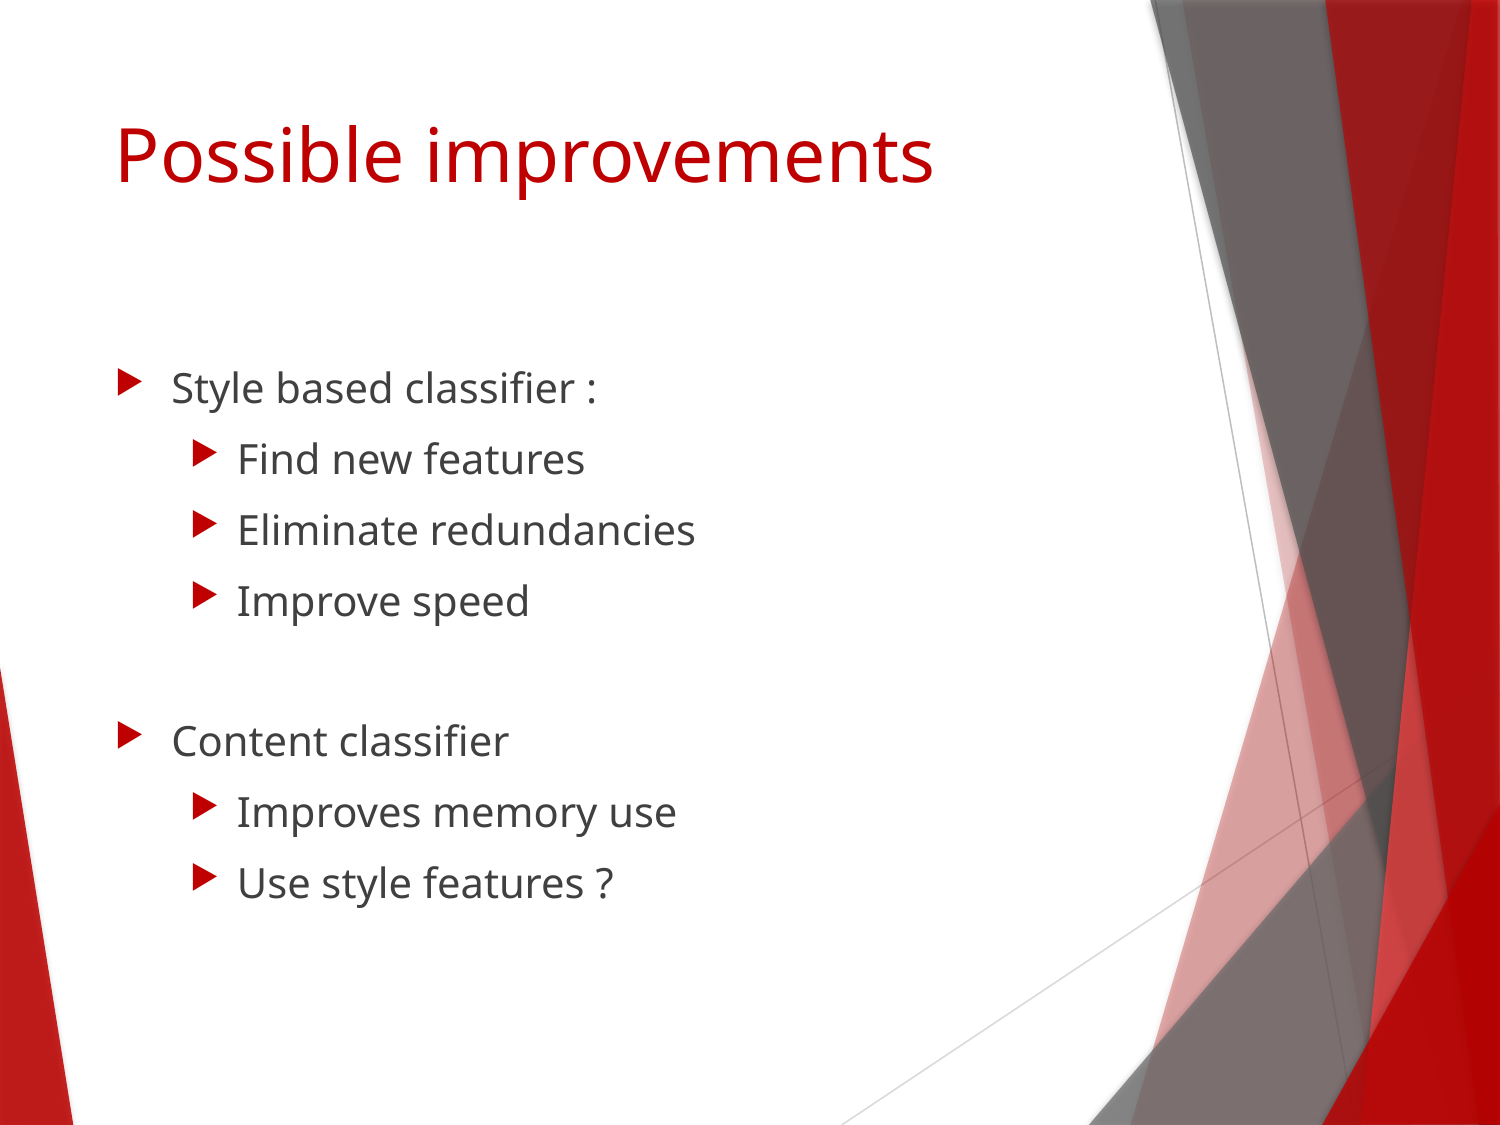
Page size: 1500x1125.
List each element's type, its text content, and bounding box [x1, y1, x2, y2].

list Style based classifier : Find new features Eliminate redundancies Improve speed Content classifier Improves memory use Use style features ? [99, 354, 1142, 992]
title Possible improvements [99, 99, 1142, 317]
